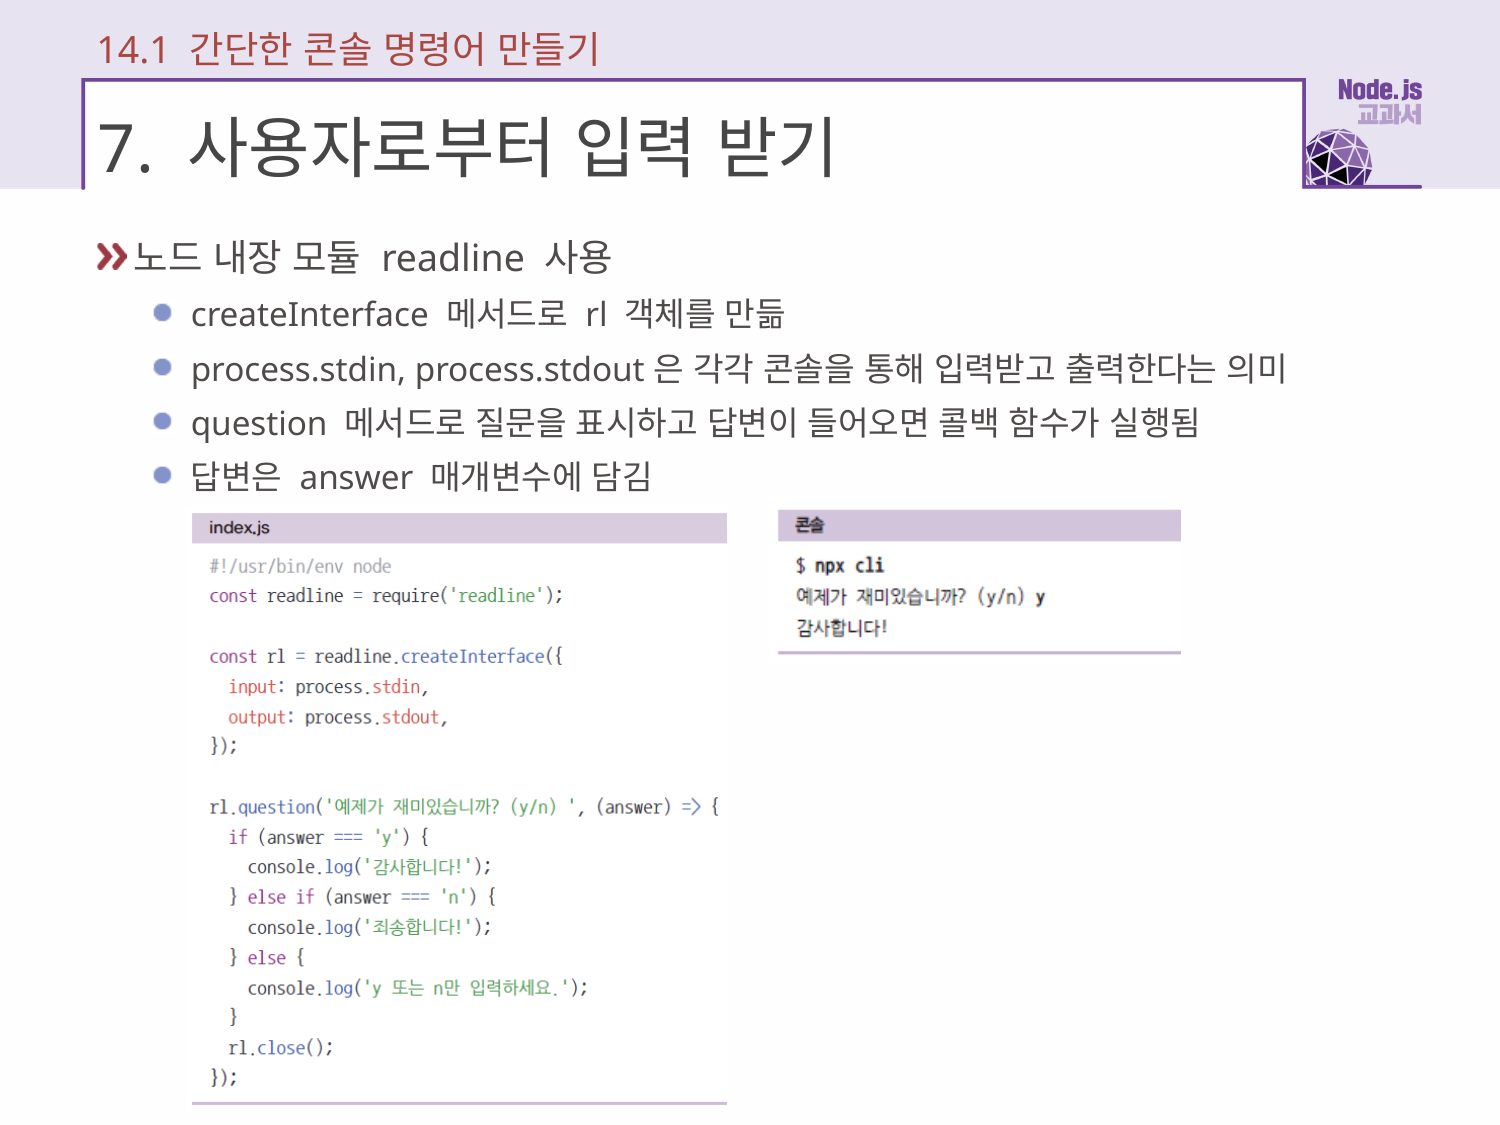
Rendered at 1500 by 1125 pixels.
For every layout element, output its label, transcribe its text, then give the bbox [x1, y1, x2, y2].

list 노드 내장 모듈 readline 사용 createInterface 메서드로 rl 객체를 만듦 process.stdin, process.stdout은 각각 콘솔을 통해 입력받고 출력한다는 의미 question 메서드로 질문을 표시하고 답변이 들어오면 콜백 함수가 실행됨 답변은 answer 매개변수에 담김 [81, 222, 1412, 1037]
title 7. 사용자로부터 입력 받기 [82, 61, 1413, 193]
text_box 14.1 간단한 콘솔 명령어 만들기 [81, 14, 807, 62]
picture [0, 0, 1500, 1125]
